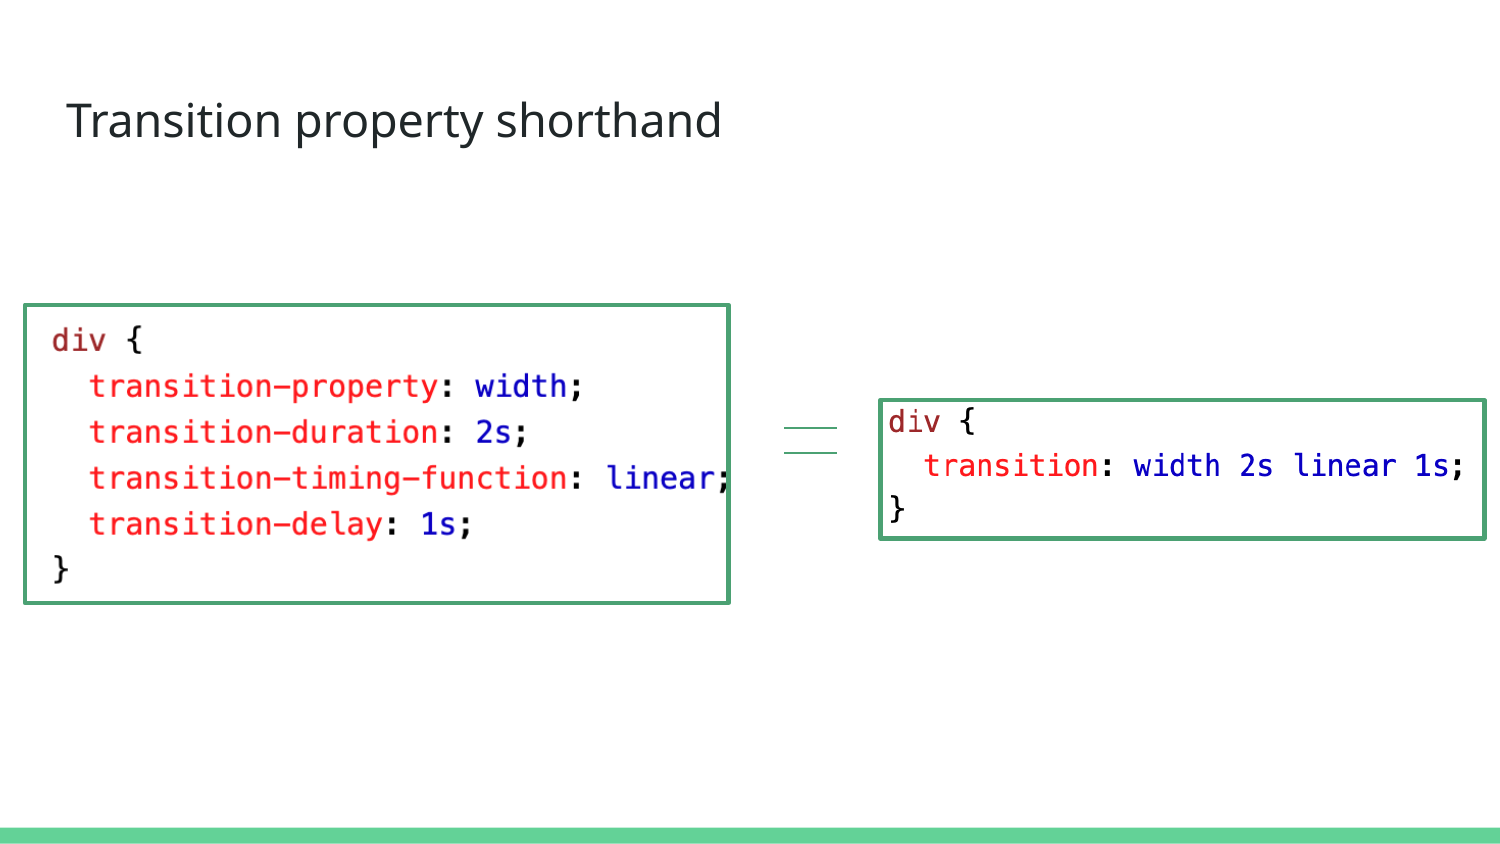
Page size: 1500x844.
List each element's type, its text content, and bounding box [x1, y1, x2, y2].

title Transition property shorthand [51, 72, 1449, 167]
picture [882, 402, 1483, 537]
picture [27, 306, 727, 601]
